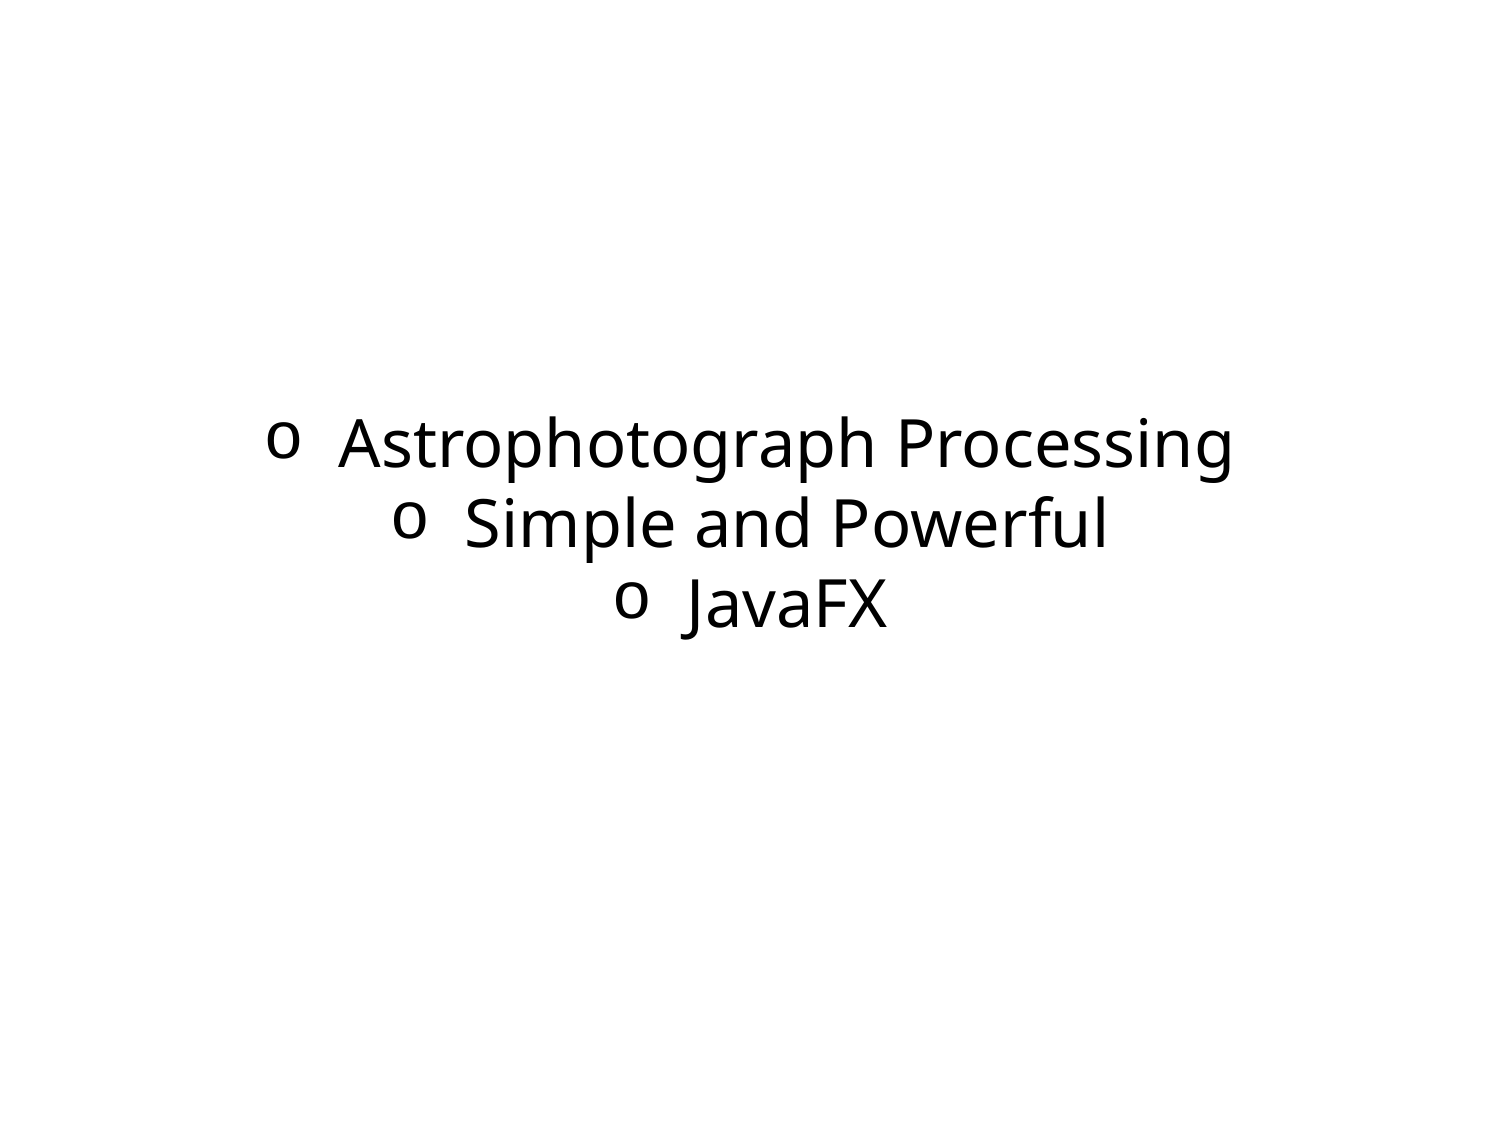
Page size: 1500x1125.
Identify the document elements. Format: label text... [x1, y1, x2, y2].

text_box Astrophotograph Processing Simple and Powerful JavaFX [0, 393, 1500, 649]
